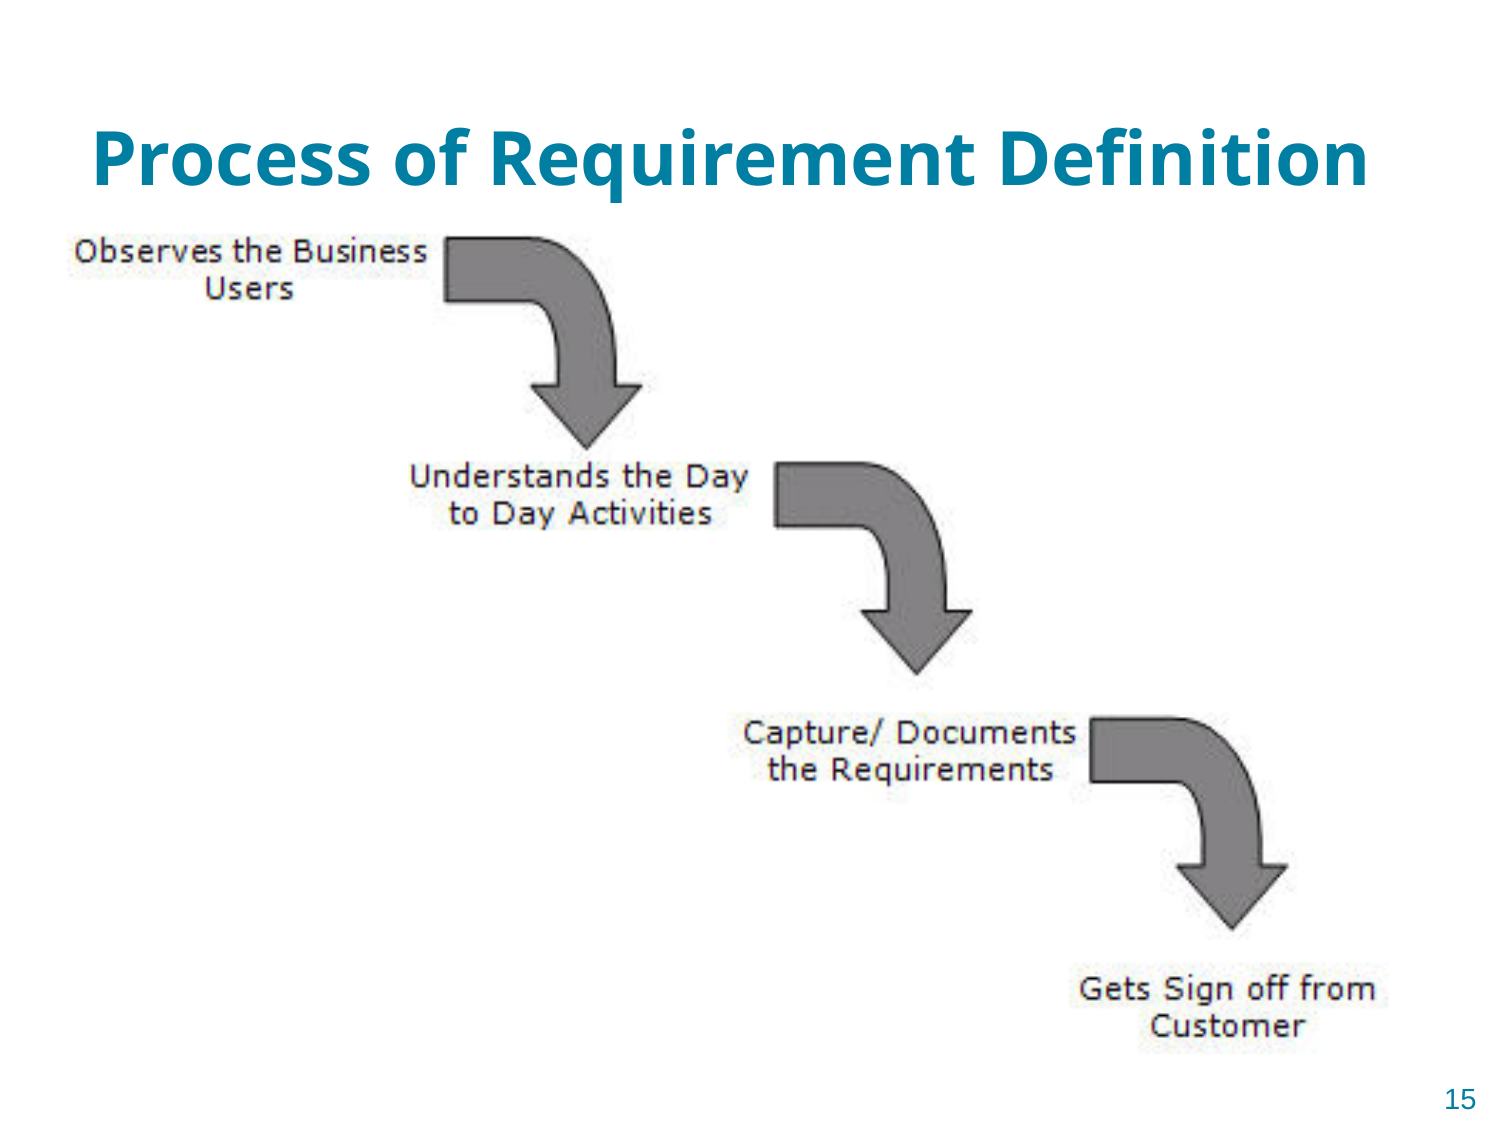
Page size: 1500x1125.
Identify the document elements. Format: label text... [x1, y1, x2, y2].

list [0, 212, 1500, 1090]
slide_number 15 [1401, 1098, 1492, 1113]
title Process of Requirement Definition [75, 35, 1425, 210]
